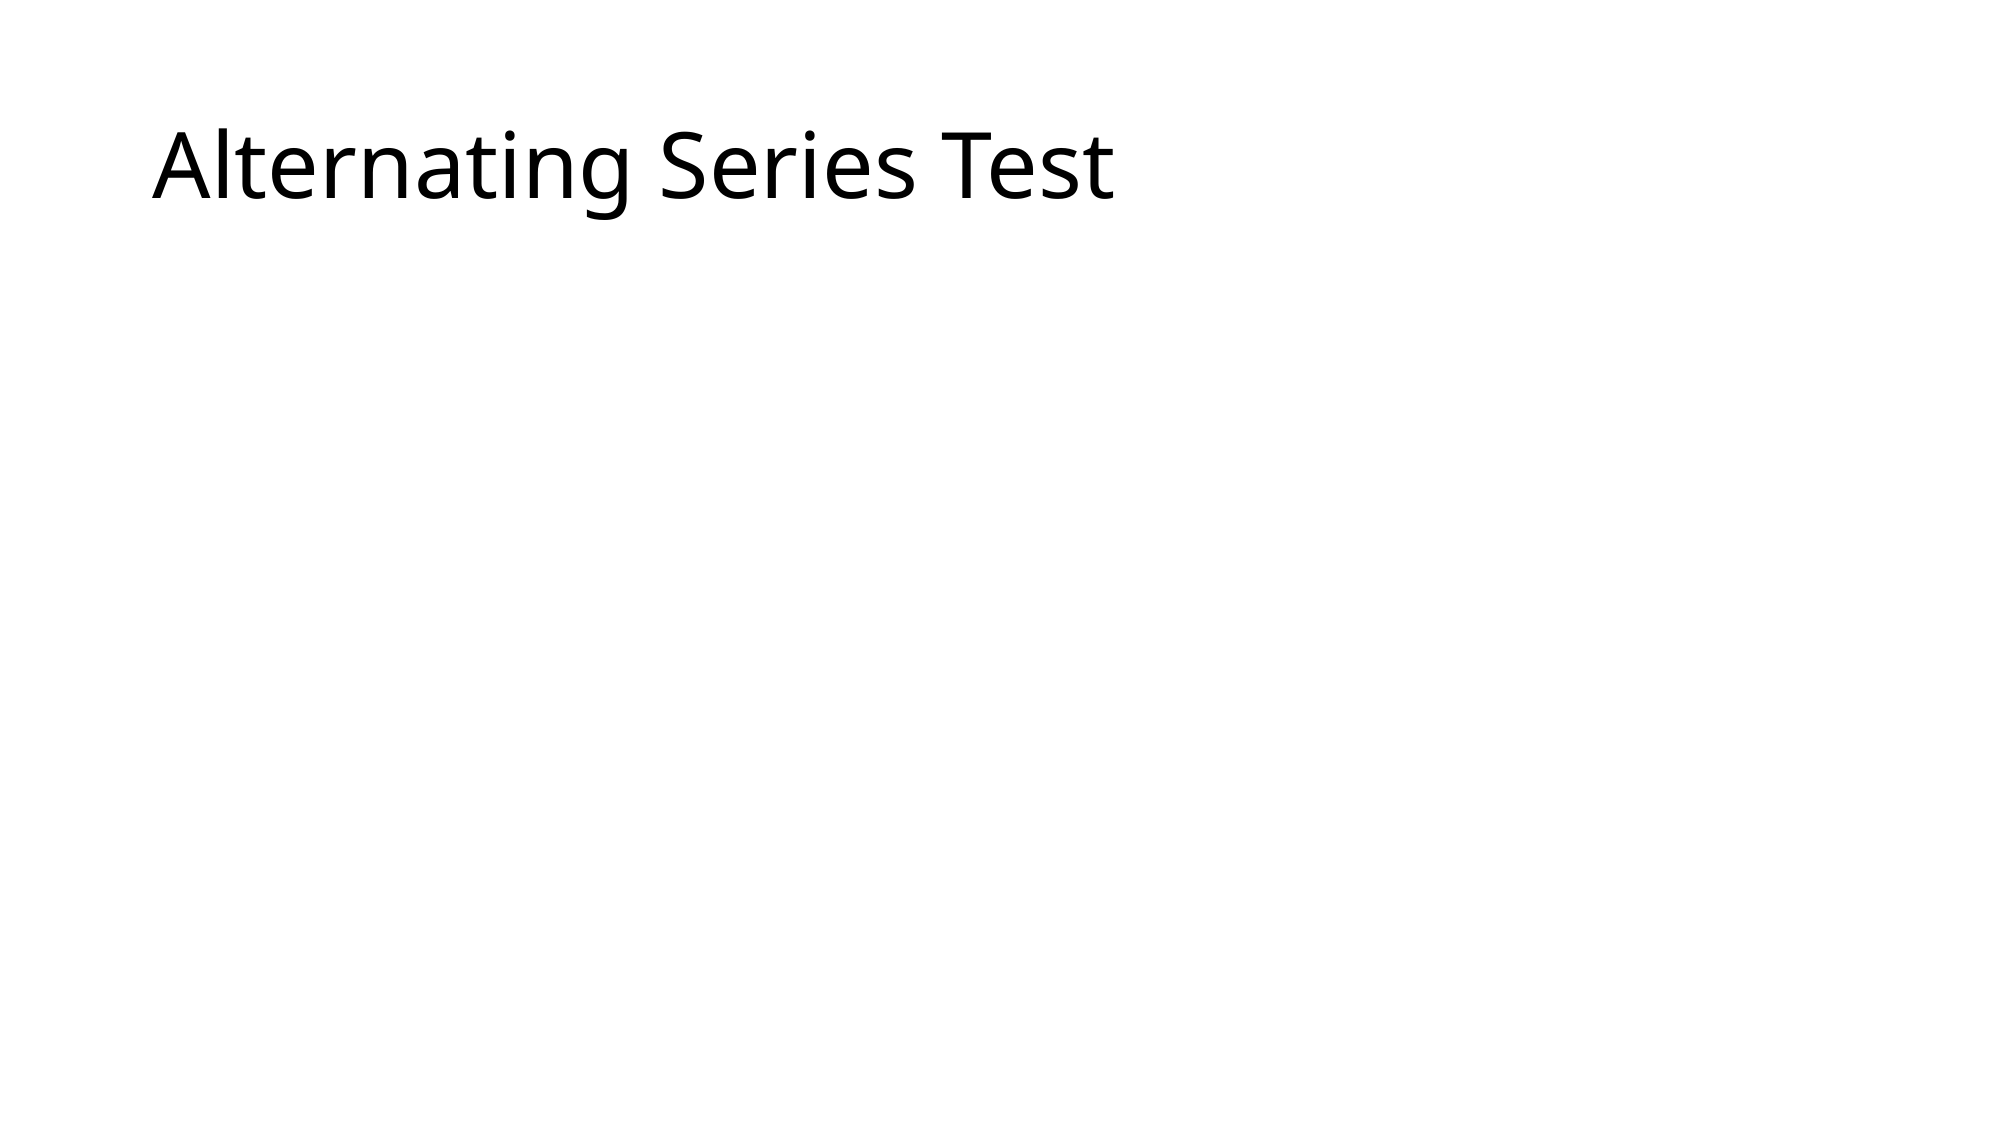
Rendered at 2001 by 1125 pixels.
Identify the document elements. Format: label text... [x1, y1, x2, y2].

title Alternating Series Test [137, 59, 1863, 278]
